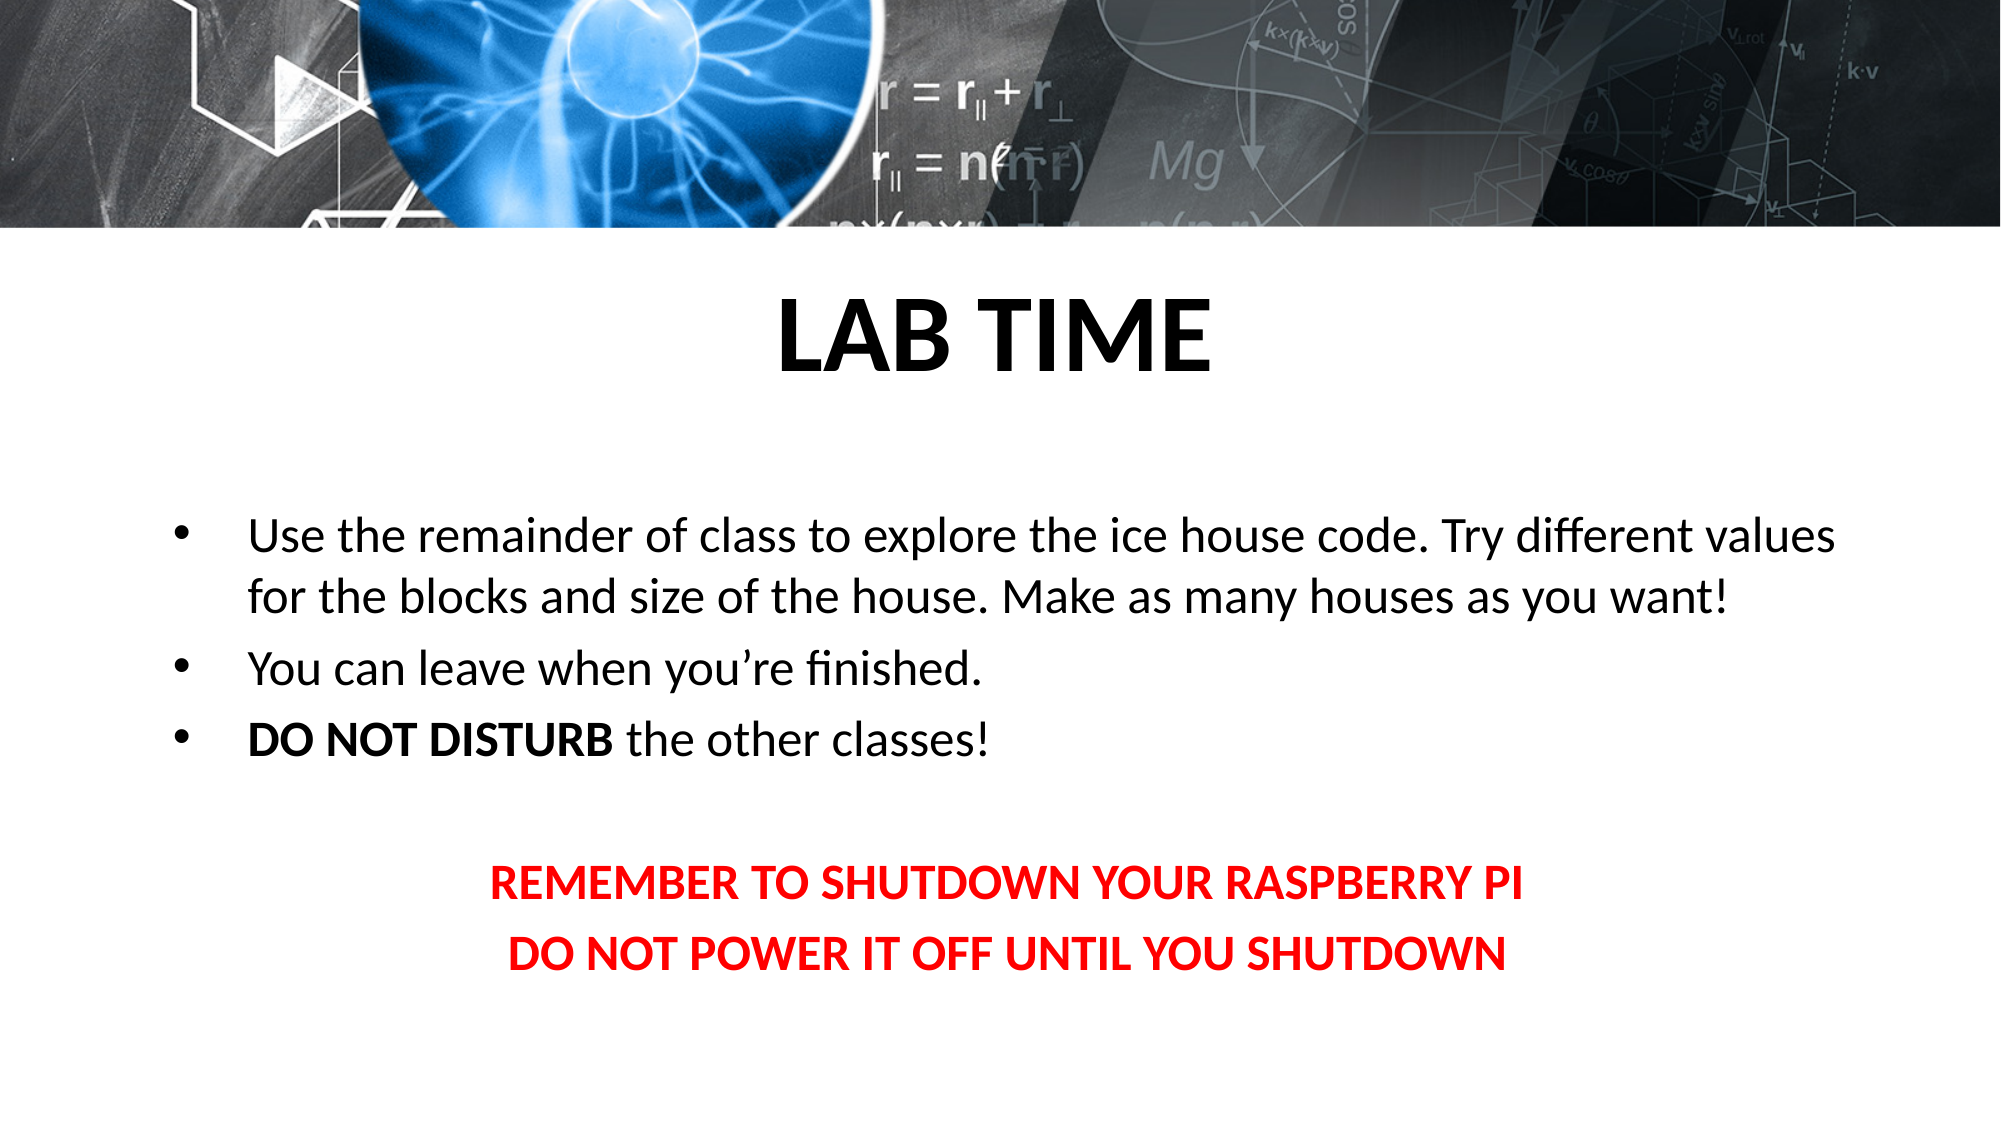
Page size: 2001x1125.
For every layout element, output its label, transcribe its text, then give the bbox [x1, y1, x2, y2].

list Use the remainder of class to explore the ice house code. Try different values for the blocks and size of the house. Make as many houses as you want! You can leave when you’re finished. DO NOT DISTURB the other classes! REMEMBER TO SHUTDOWN YOUR RASPBERRY PI DO NOT POWER IT OFF UNTIL YOU SHUTDOWN [157, 429, 1858, 989]
picture [0, 0, 2001, 1125]
title LAB TIME [157, 252, 1858, 429]
